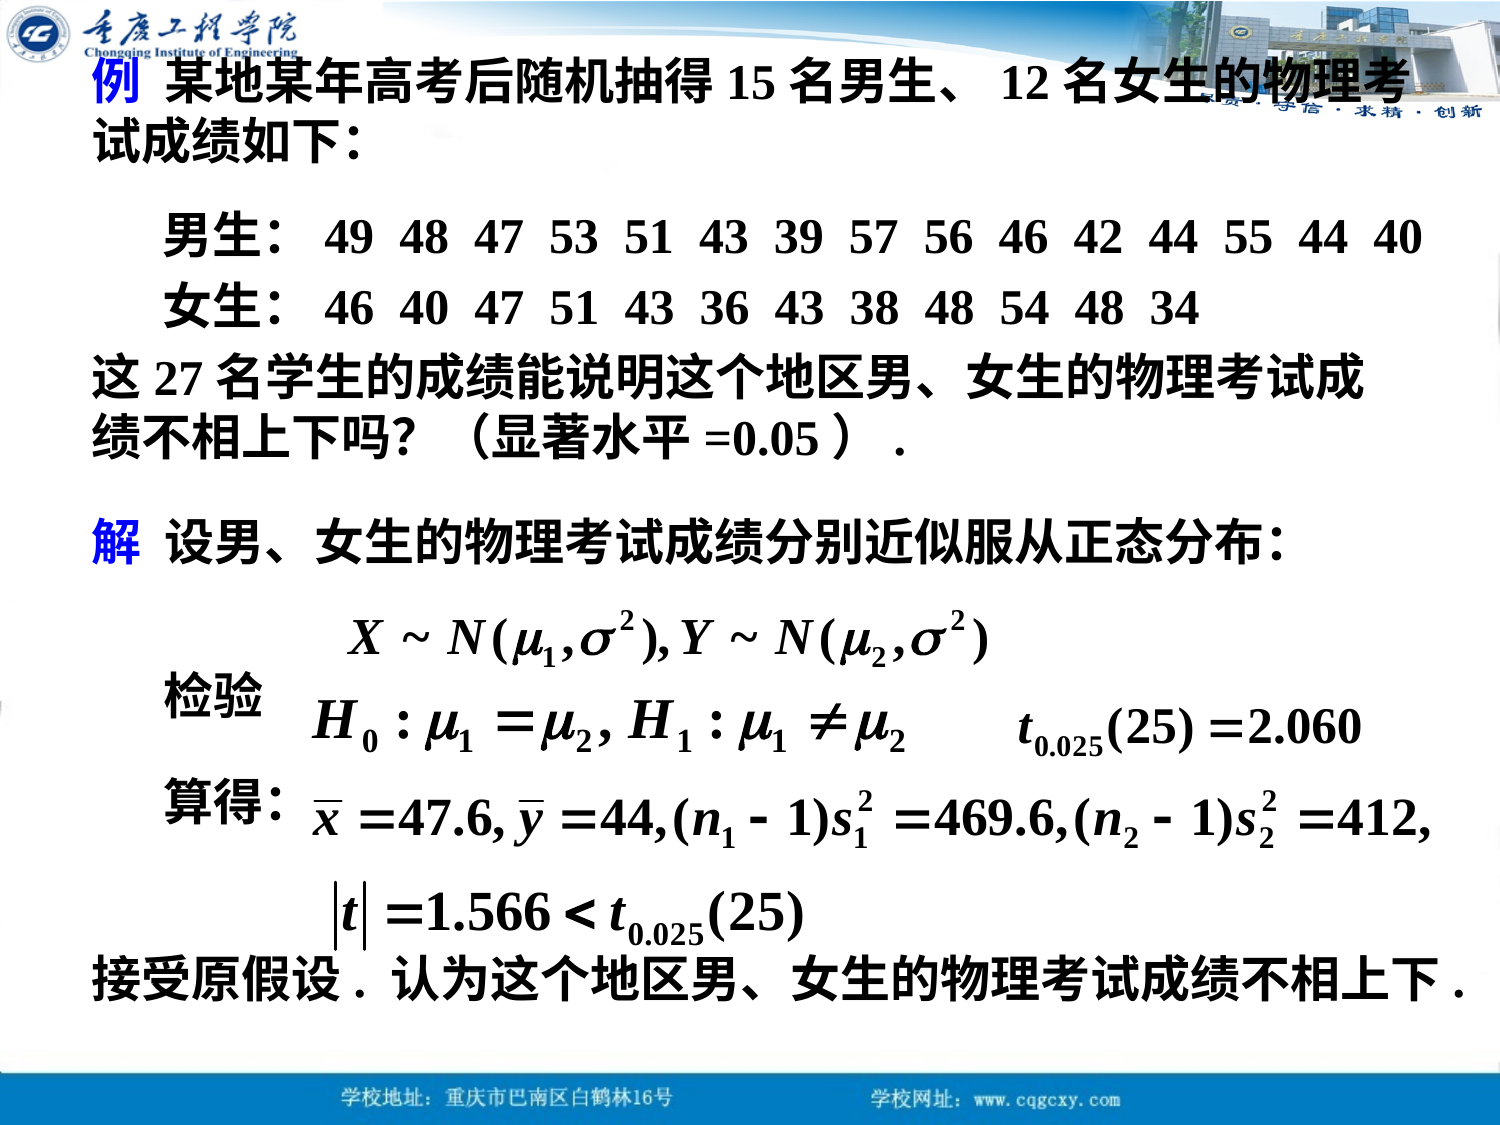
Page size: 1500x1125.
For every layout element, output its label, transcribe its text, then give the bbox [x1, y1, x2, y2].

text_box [300, 680, 916, 768]
text_box 女生：46 40 47 51 43 36 43 38 48 54 48 34 [147, 267, 1477, 342]
text_box 算得： [148, 763, 299, 838]
text_box 解 设男、女生的物理考试成绩分别近似服从正态分布： [76, 503, 1465, 664]
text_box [1009, 692, 1370, 770]
text_box 例 某地某年高考后随机抽得15名男生、12名女生的物理考试成绩如下： [76, 42, 1465, 178]
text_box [300, 776, 1441, 859]
text_box 接受原假设. 认为这个地区男、女生的物理考试成绩不相上下. [76, 940, 1480, 1016]
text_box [336, 597, 999, 685]
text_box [324, 869, 817, 960]
text_box 这27名学生的成绩能说明这个地区男、女生的物理考试成绩不相上下吗？（显著水平=0.05）. [76, 337, 1406, 473]
text_box 男生：49 48 47 53 51 43 39 57 56 46 42 44 55 44 40 [147, 196, 1477, 267]
text_box 检验 [148, 656, 279, 732]
picture [0, 0, 1500, 1125]
